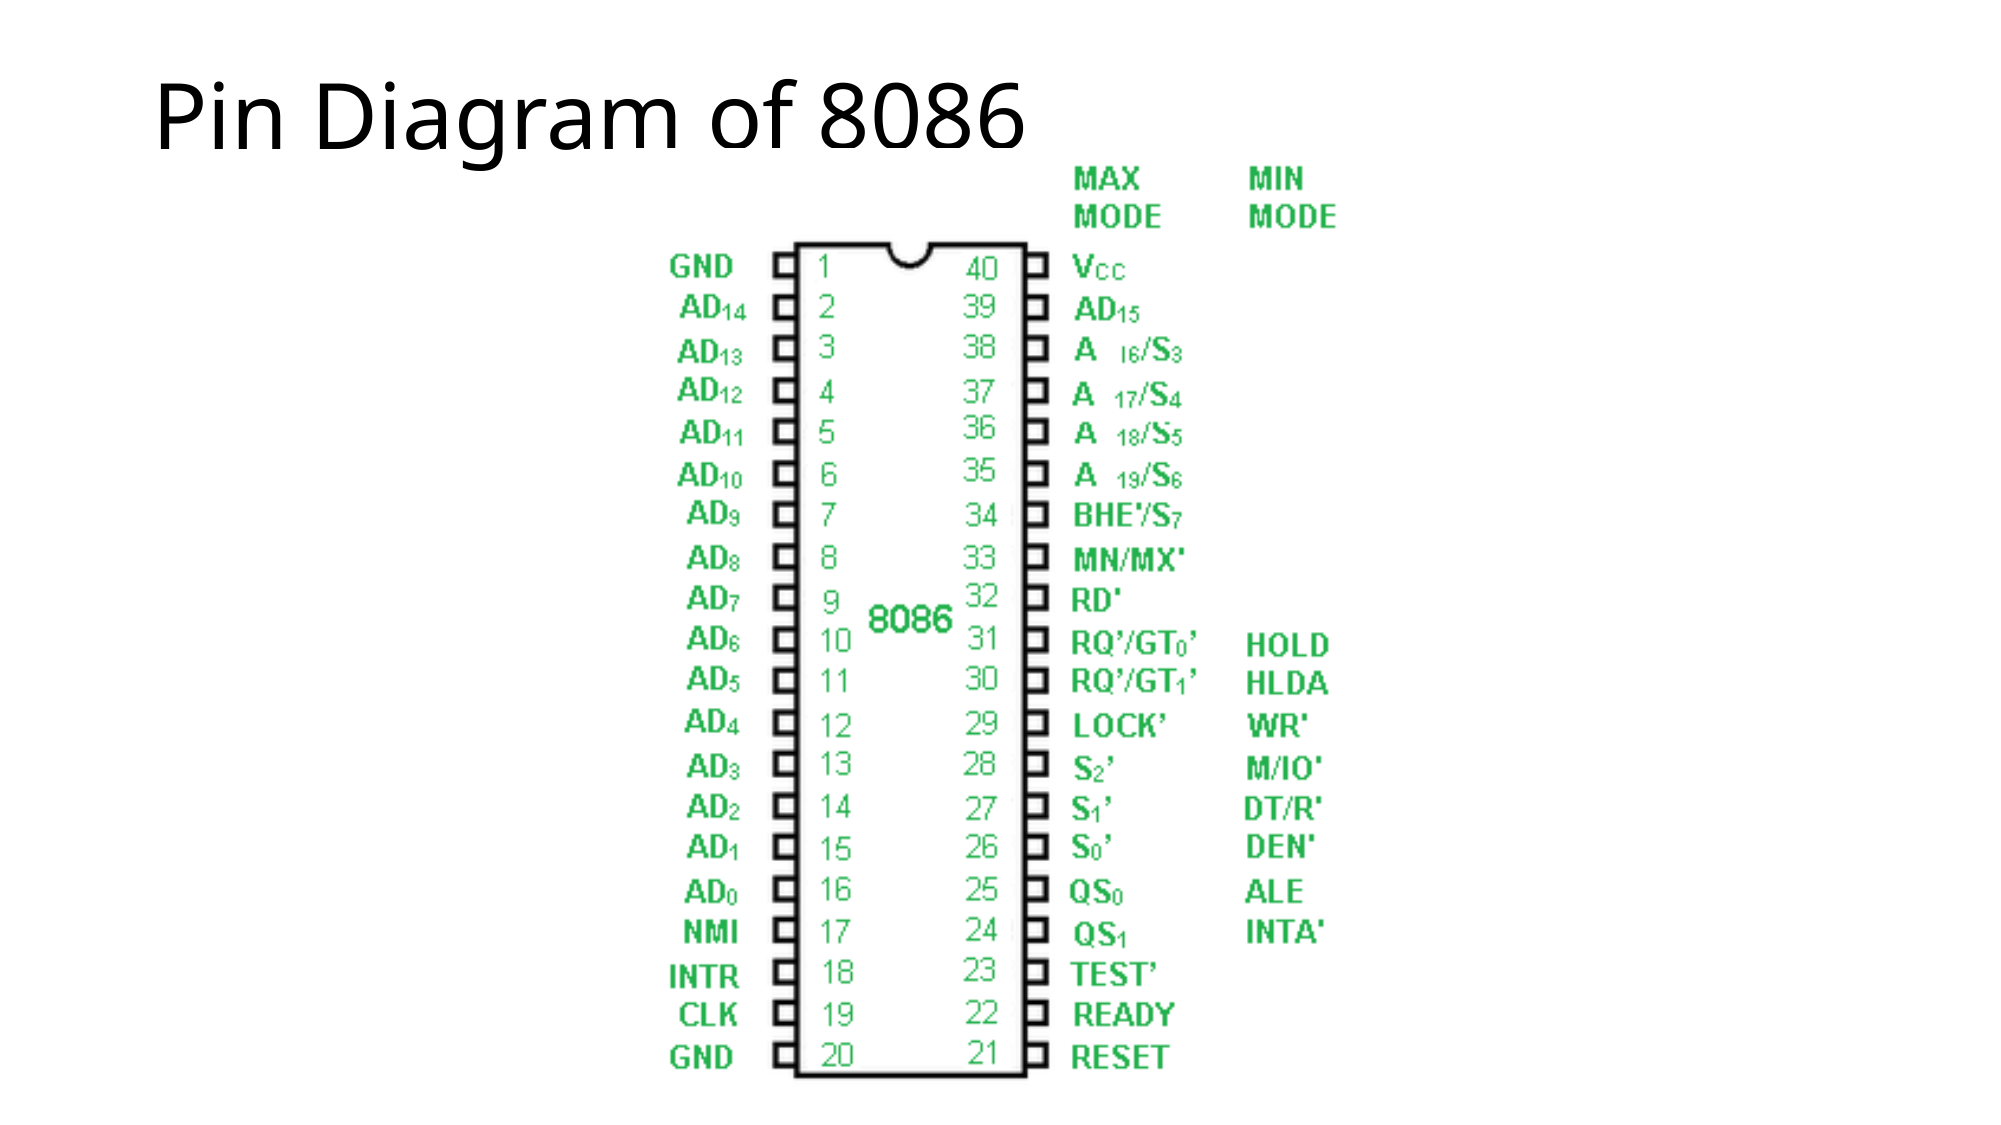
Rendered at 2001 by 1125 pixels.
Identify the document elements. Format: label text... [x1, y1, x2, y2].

picture [631, 148, 1369, 1112]
title Pin Diagram of 8086 [137, 59, 1740, 181]
